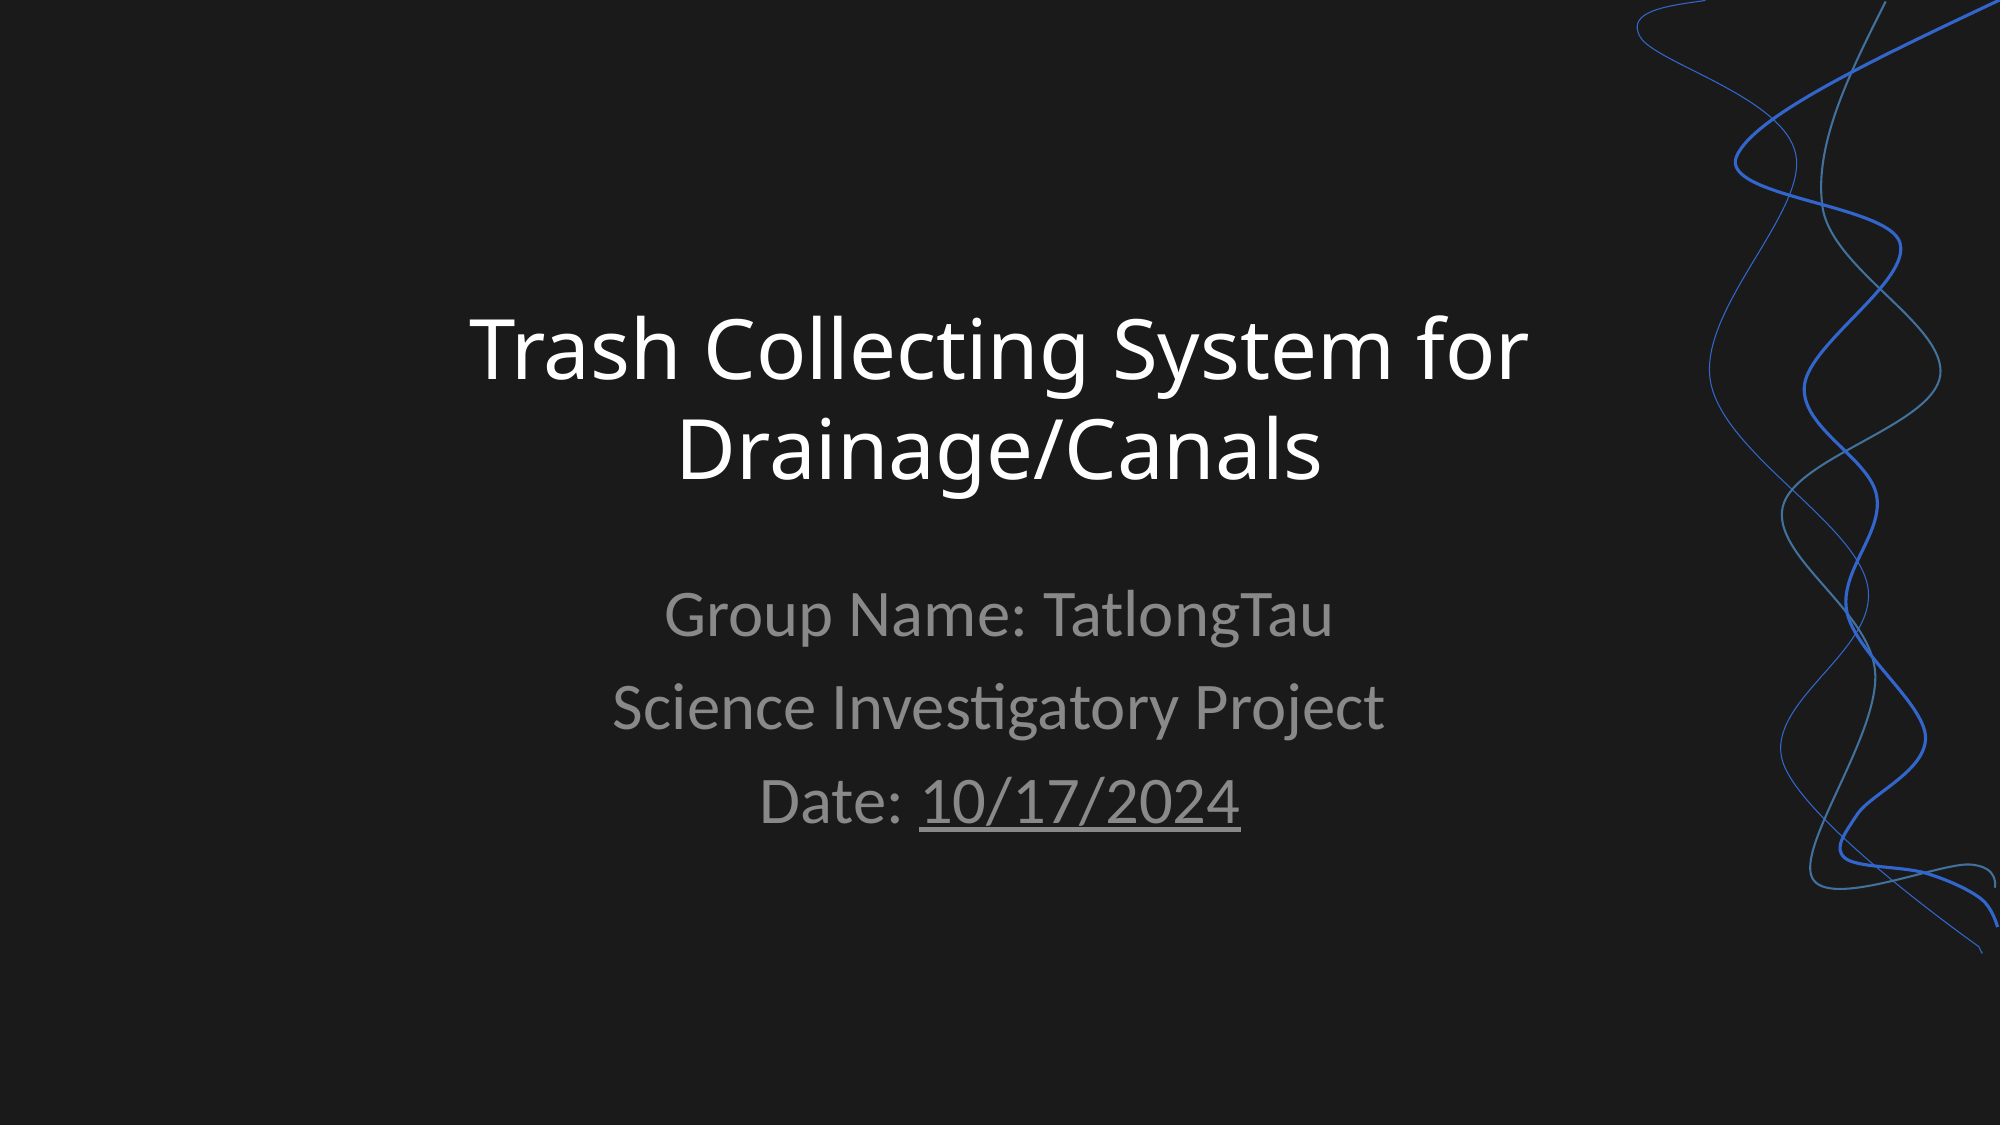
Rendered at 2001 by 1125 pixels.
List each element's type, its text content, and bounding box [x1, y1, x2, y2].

text_box Group Name: TatlongTau Science Investigatory Project Date: 10/17/2024 [474, 562, 1525, 850]
title Trash Collecting System for Drainage/Canals [361, 275, 1638, 518]
